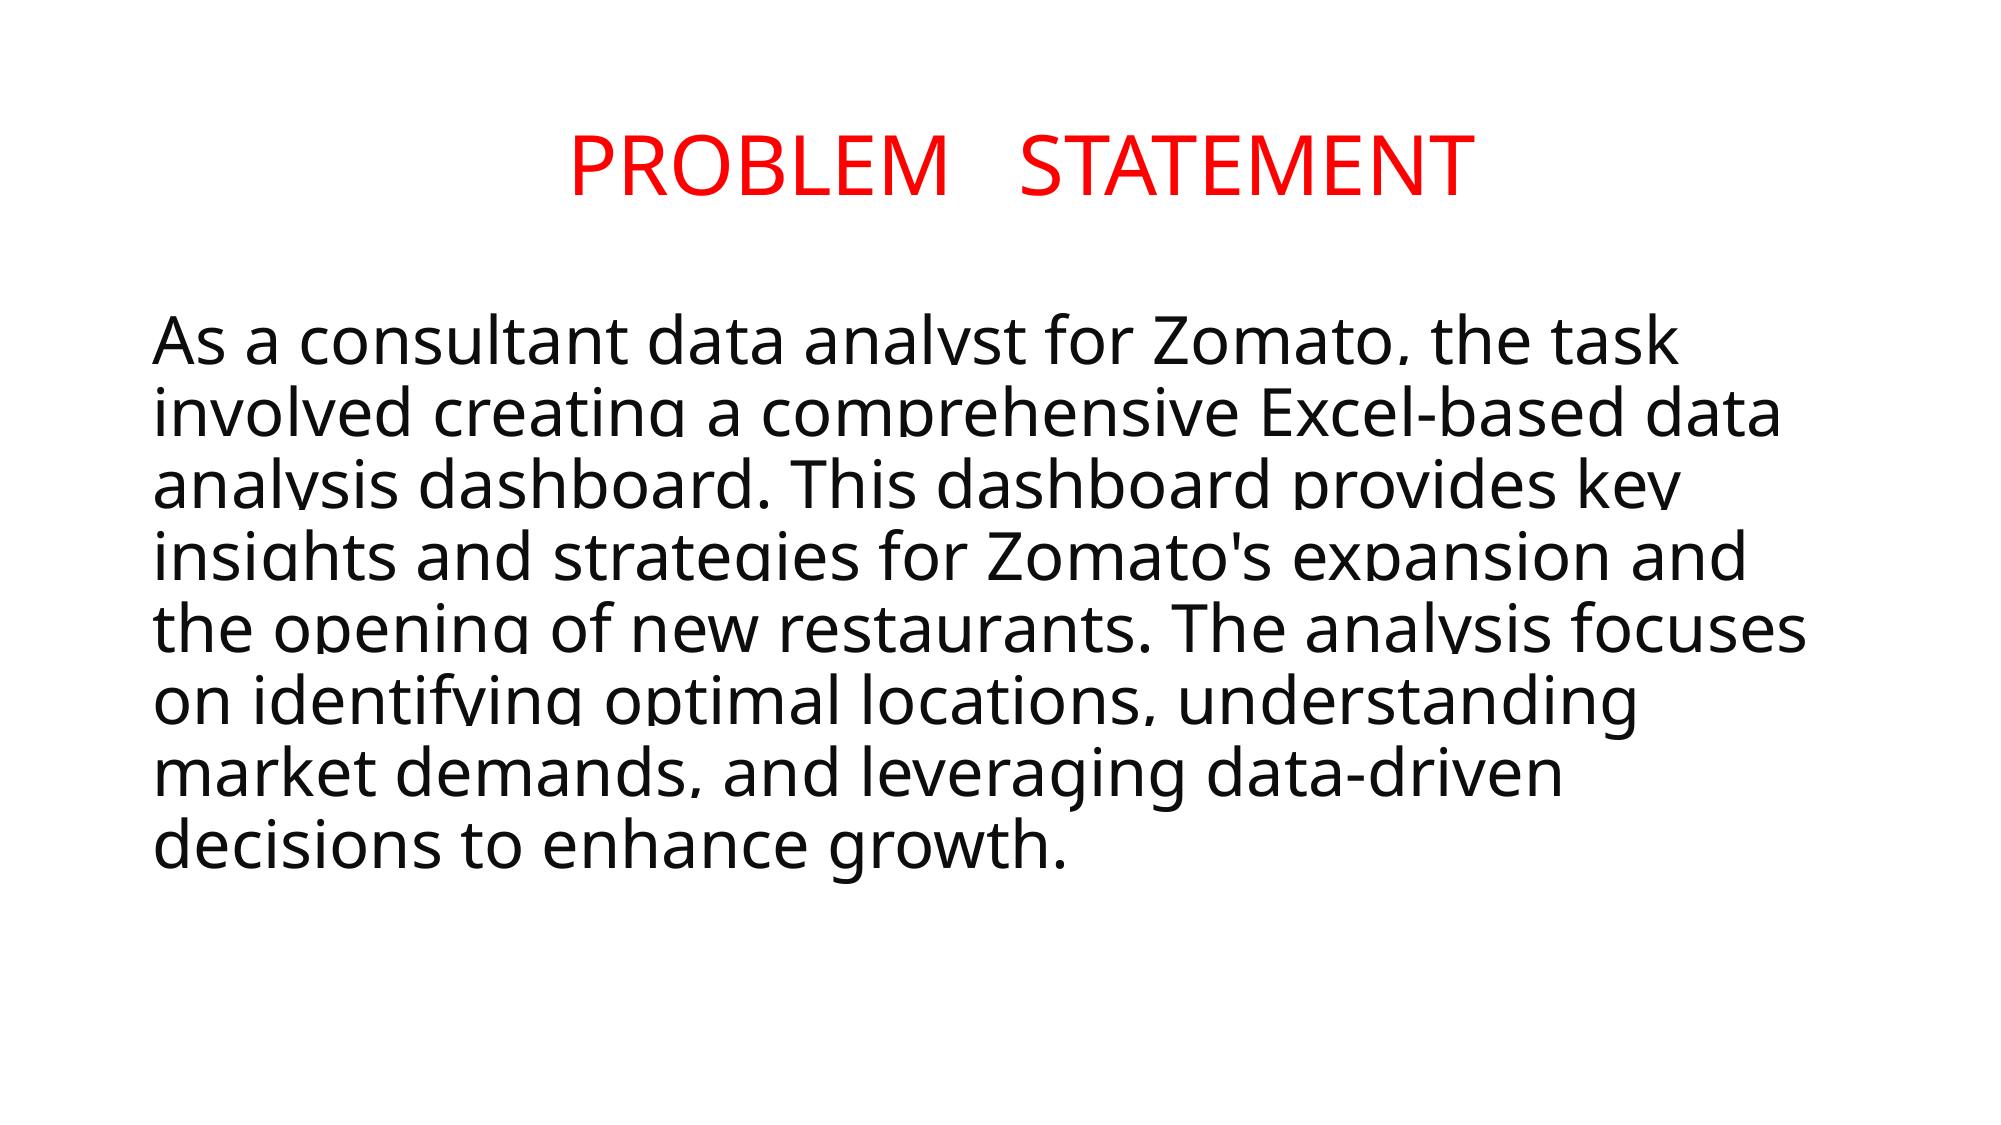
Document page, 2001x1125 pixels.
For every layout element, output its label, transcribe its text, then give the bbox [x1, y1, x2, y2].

title PROBLEM STATEMENT [137, 59, 1863, 278]
list As a consultant data analyst for Zomato, the task involved creating a comprehensive Excel-based data analysis dashboard. This dashboard provides key insights and strategies for Zomato's expansion and the opening of new restaurants. The analysis focuses on identifying optimal locations, understanding market demands, and leveraging data-driven decisions to enhance growth. [137, 299, 1863, 1014]
